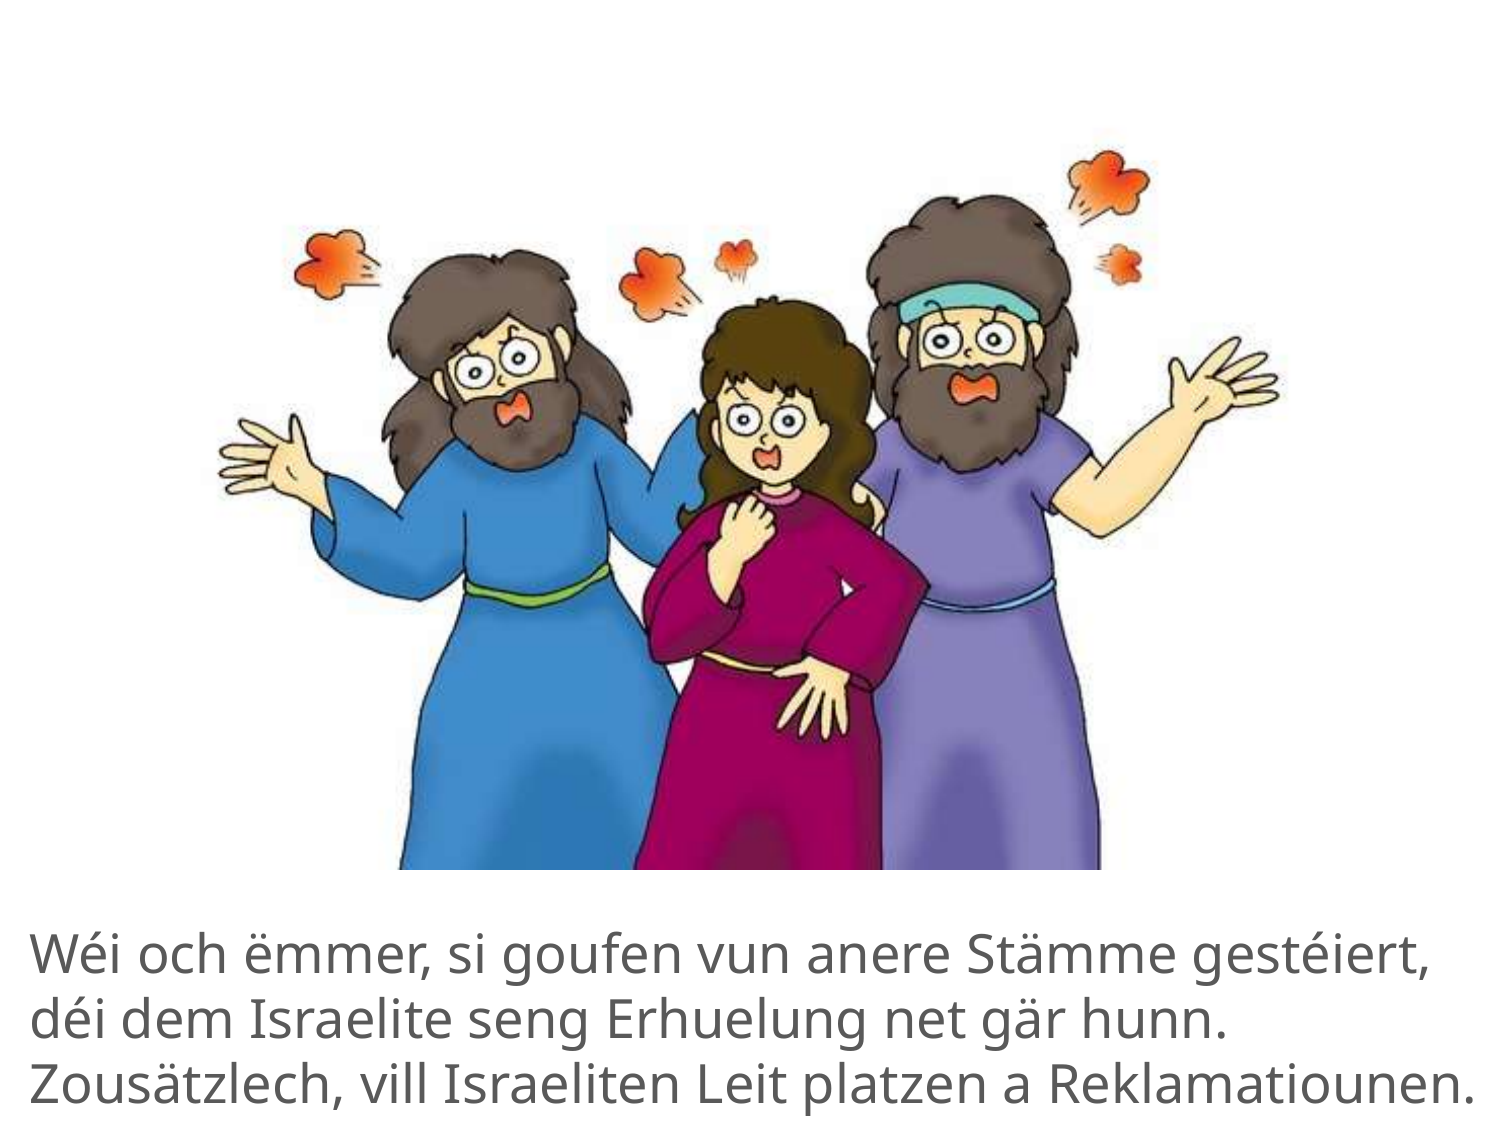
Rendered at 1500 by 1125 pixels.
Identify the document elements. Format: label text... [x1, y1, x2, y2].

text_box Wéi och ëmmer, si goufen vun anere Stämme gestéiert, déi dem Israelite seng Erhuelung net gär hunn. Zousätzlech, vill Israeliten Leit platzen a Reklamatiounen. [14, 911, 1500, 1122]
picture [88, 0, 1407, 870]
